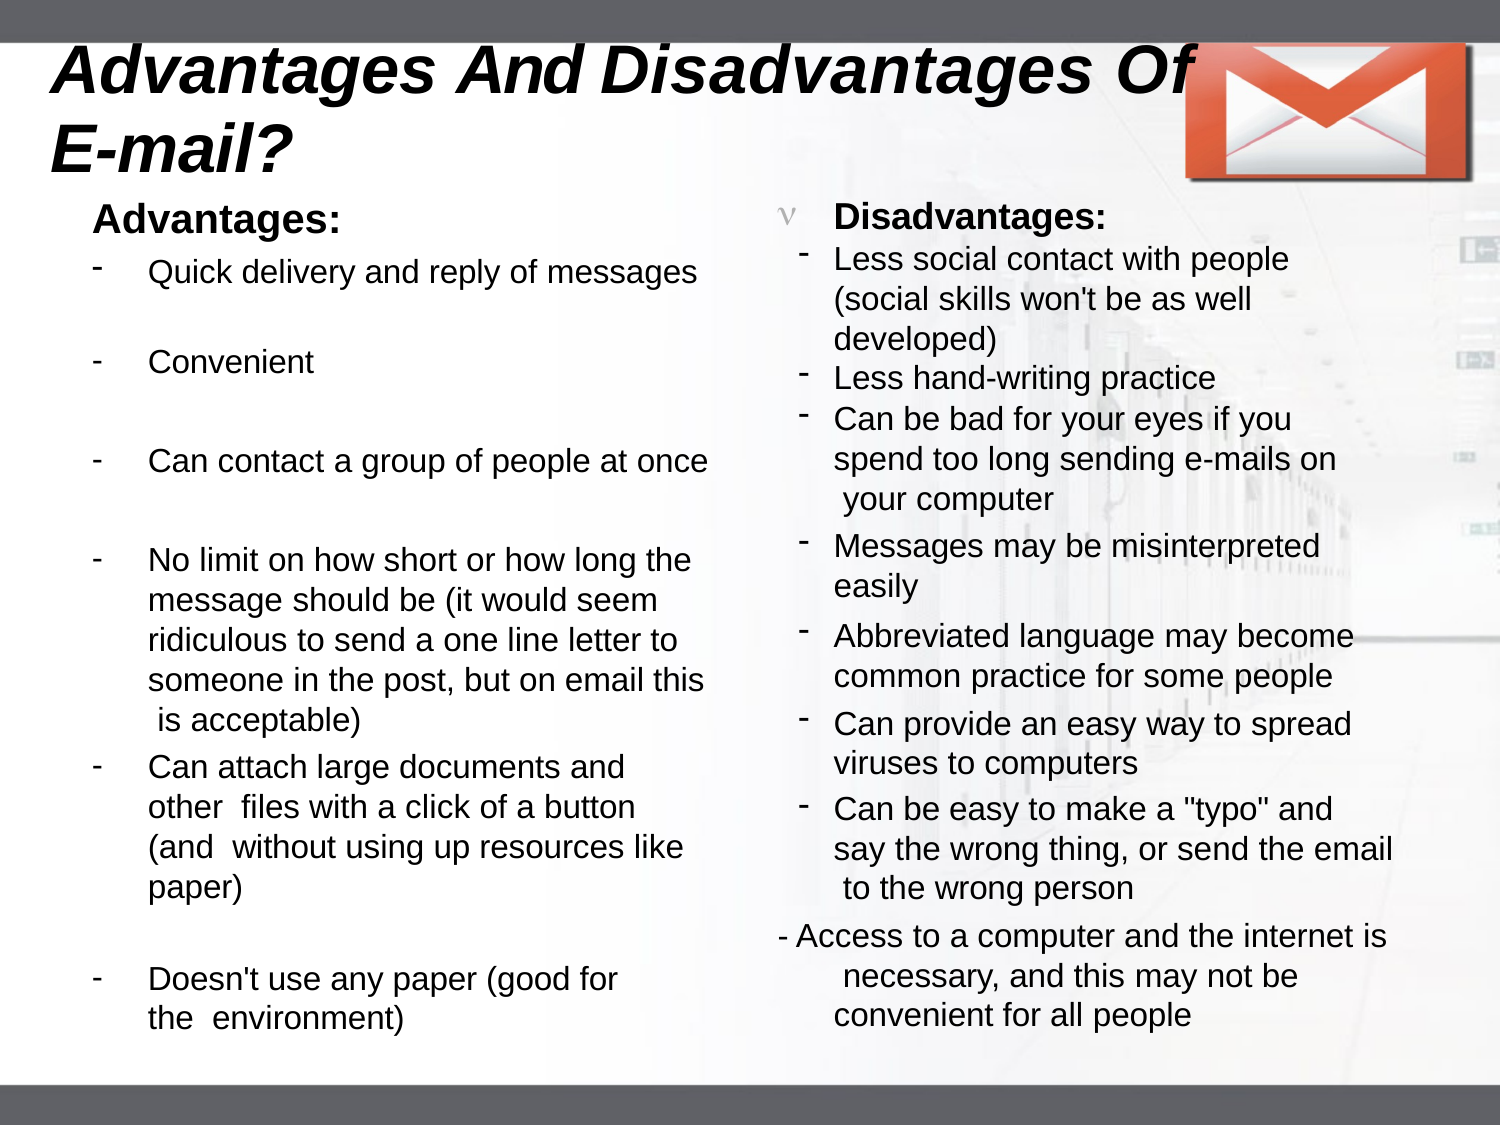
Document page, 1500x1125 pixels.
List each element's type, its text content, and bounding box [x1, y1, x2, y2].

title Advantages And Disadvantages Of [48, 22, 1225, 213]
text_box E-mail? Advantages: Quick delivery and reply of messages Convenient Can contact a group of people at once No limit on how short or how long the message should be (it would seem ridiculous to send a one line letter to someone in the post, but on email this is acceptable) Can attach large documents and other files with a click of a button (and without using up resources like paper) Doesn't use any paper (good for the environment) [48, 93, 712, 1037]
text_box [1225, 35, 1500, 188]
text_box Disadvantages: Less social contact with people (social skills won't be as well developed) Less hand-writing practice Can be bad for your eyes if you spend too long sending e-mails on your computer Messages may be misinterpreted easily Abbreviated language may become common practice for some people Can provide an easy way to spread viruses to computers Can be easy to make a "typo" and say the wrong thing, or send the email to the wrong person - Access to a computer and the internet is necessary, and this may not be convenient for all people [775, 189, 1398, 1035]
picture [0, 0, 1500, 1125]
